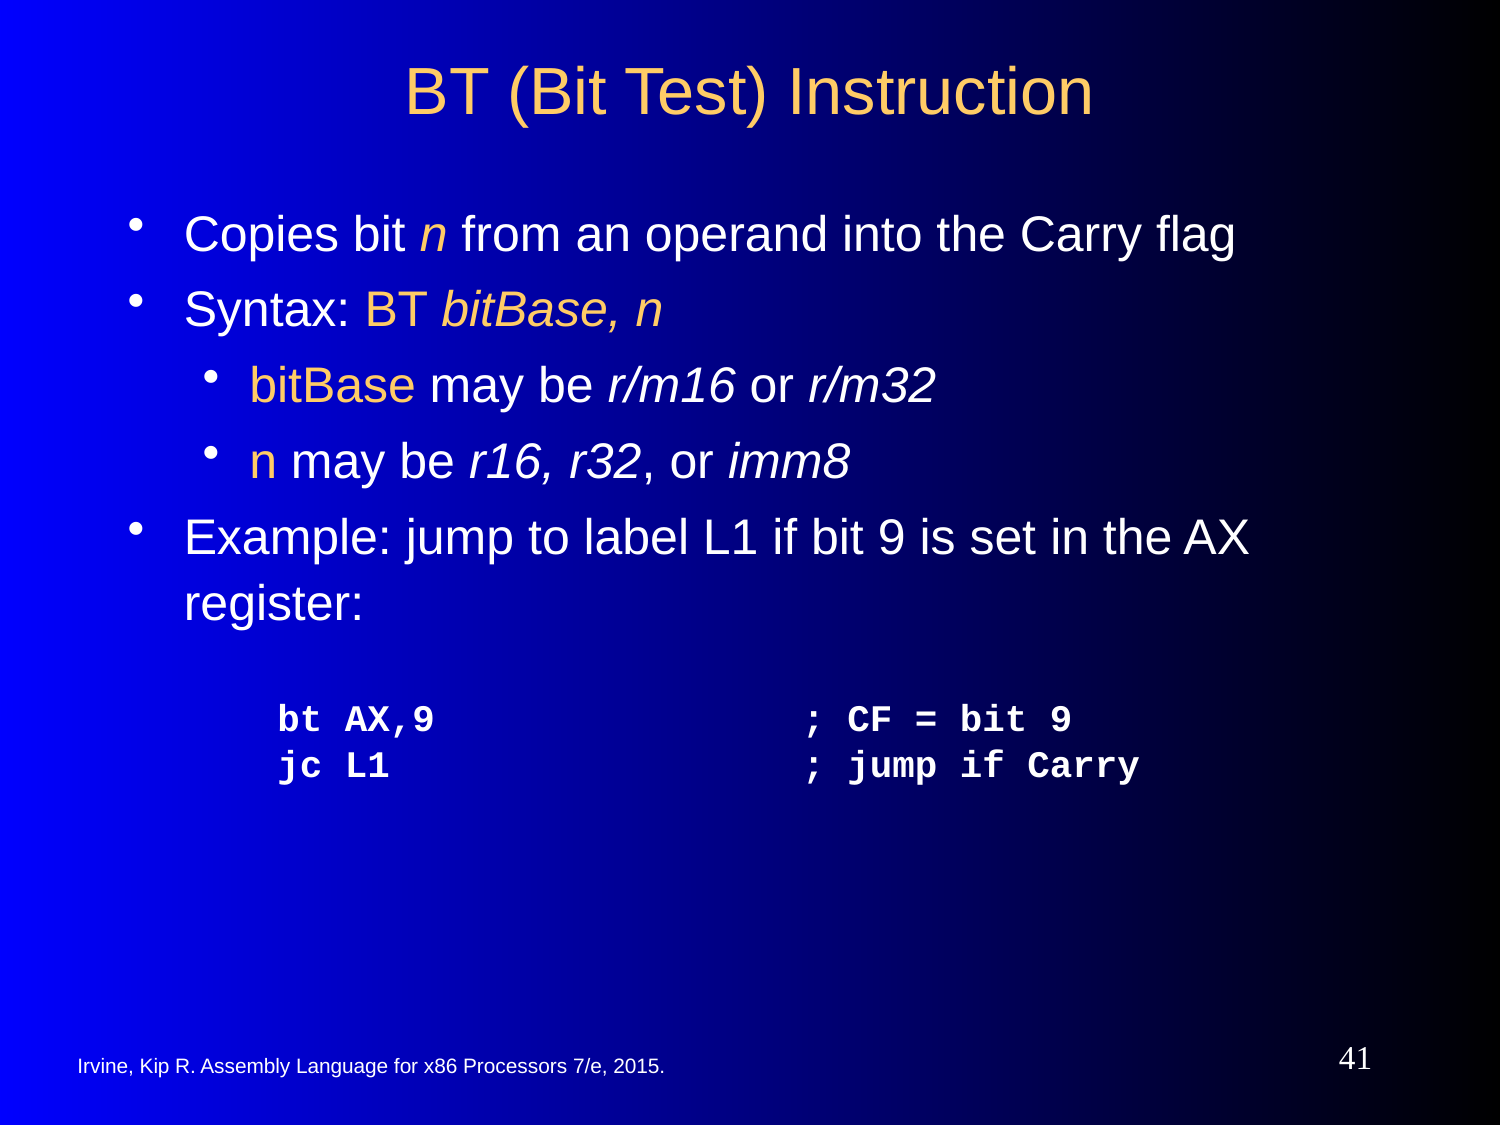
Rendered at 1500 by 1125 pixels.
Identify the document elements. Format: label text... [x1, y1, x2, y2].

list Copies bit n from an operand into the Carry flag Syntax: BT bitBase, n bitBase may be r/m16 or r/m32 n may be r16, r32, or imm8 Example: jump to label L1 if bit 9 is set in the AX register: [112, 187, 1400, 663]
title BT (Bit Test) Instruction [112, 37, 1388, 138]
slide_number 41 [1224, 1025, 1388, 1088]
text_box bt AX,9 ; CF = bit 9 jc L1 ; jump if Carry [262, 687, 1225, 806]
footer Irvine, Kip R. Assembly Language for x86 Processors 7/e, 2015. [62, 1040, 838, 1091]
